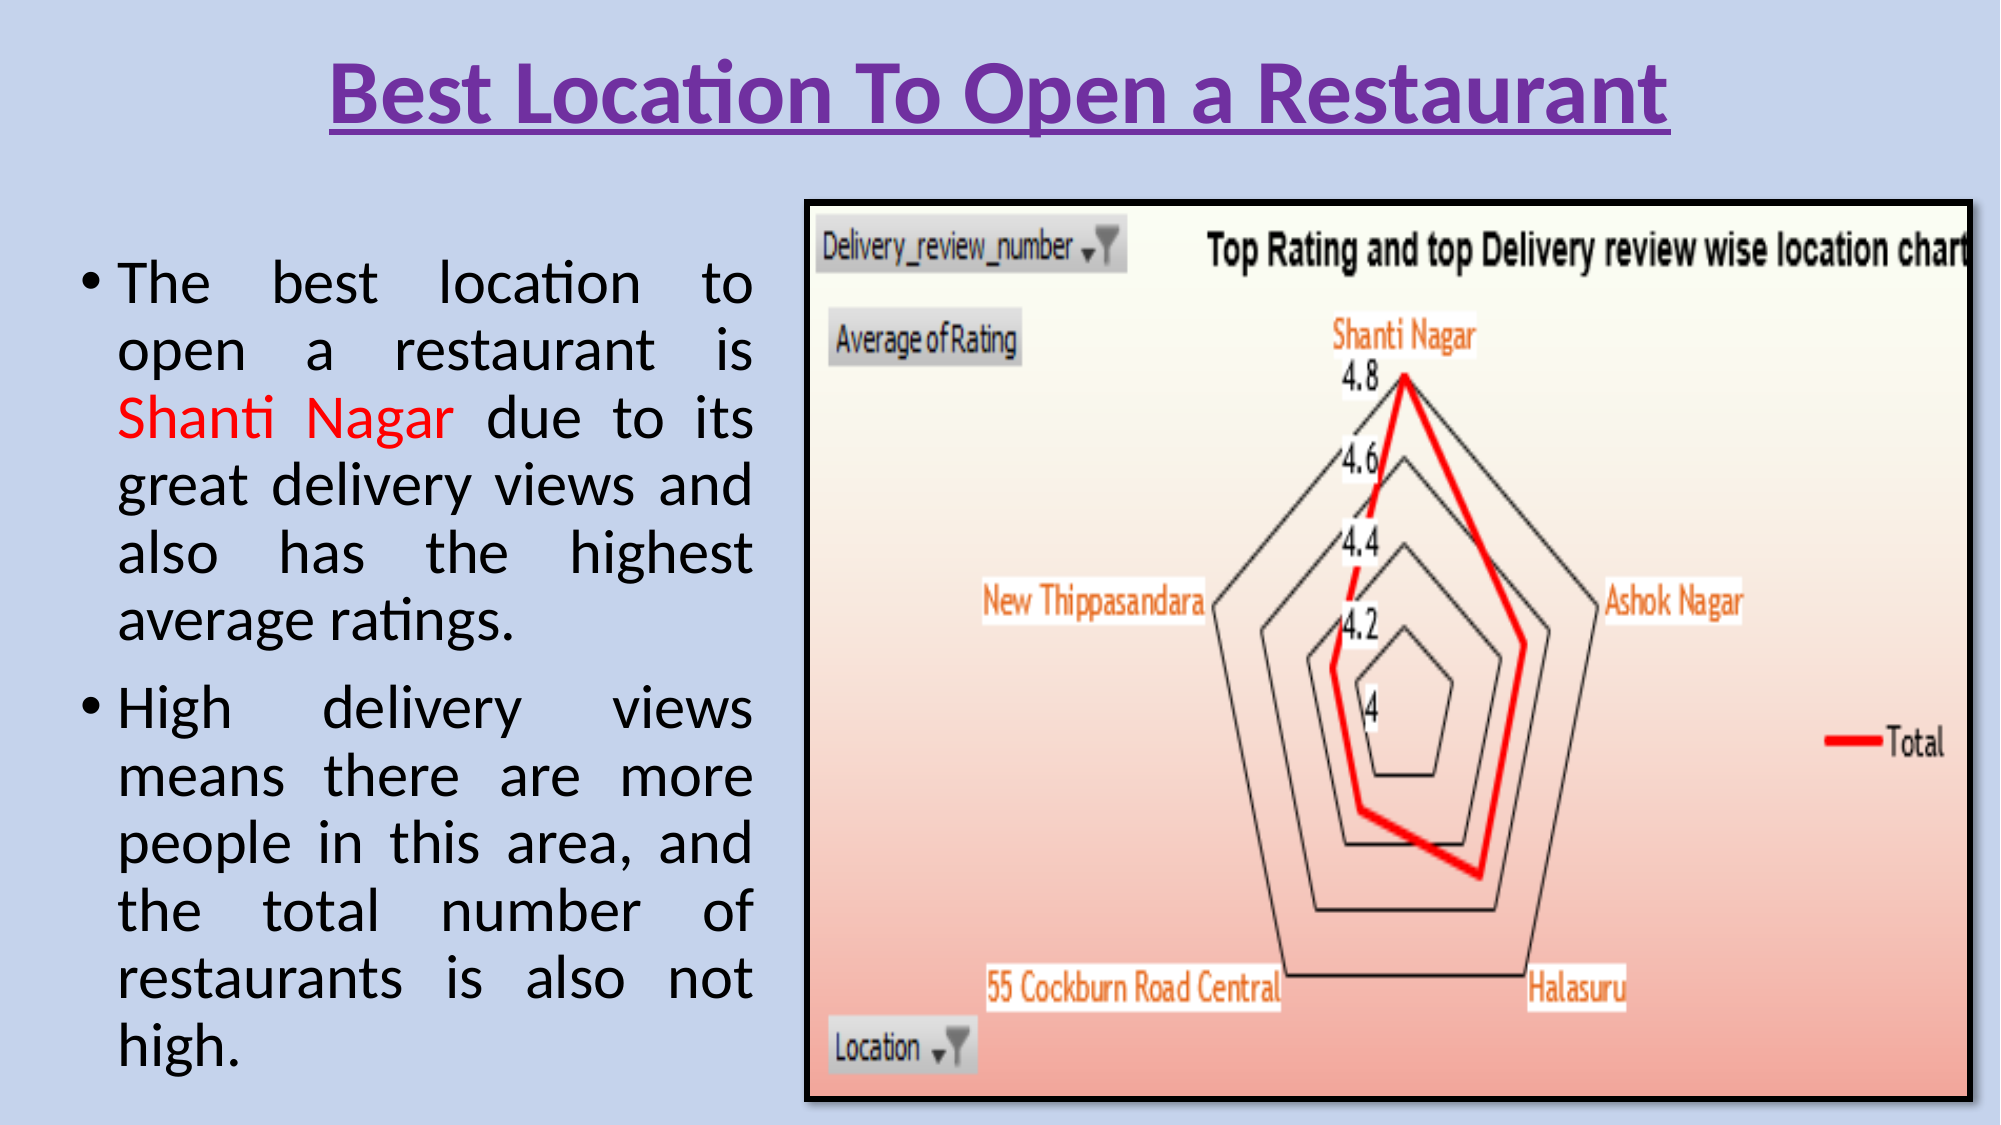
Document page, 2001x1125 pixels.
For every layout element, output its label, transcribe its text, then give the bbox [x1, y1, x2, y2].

picture [809, 205, 1968, 1096]
title Best Location To Open a Restaurant [137, 0, 1863, 188]
list The best location to open a restaurant is Shanti Nagar due to its great delivery views and also has the highest average ratings. High delivery views means there are more people in this area, and the total number of restaurants is also not high. [65, 242, 770, 1091]
